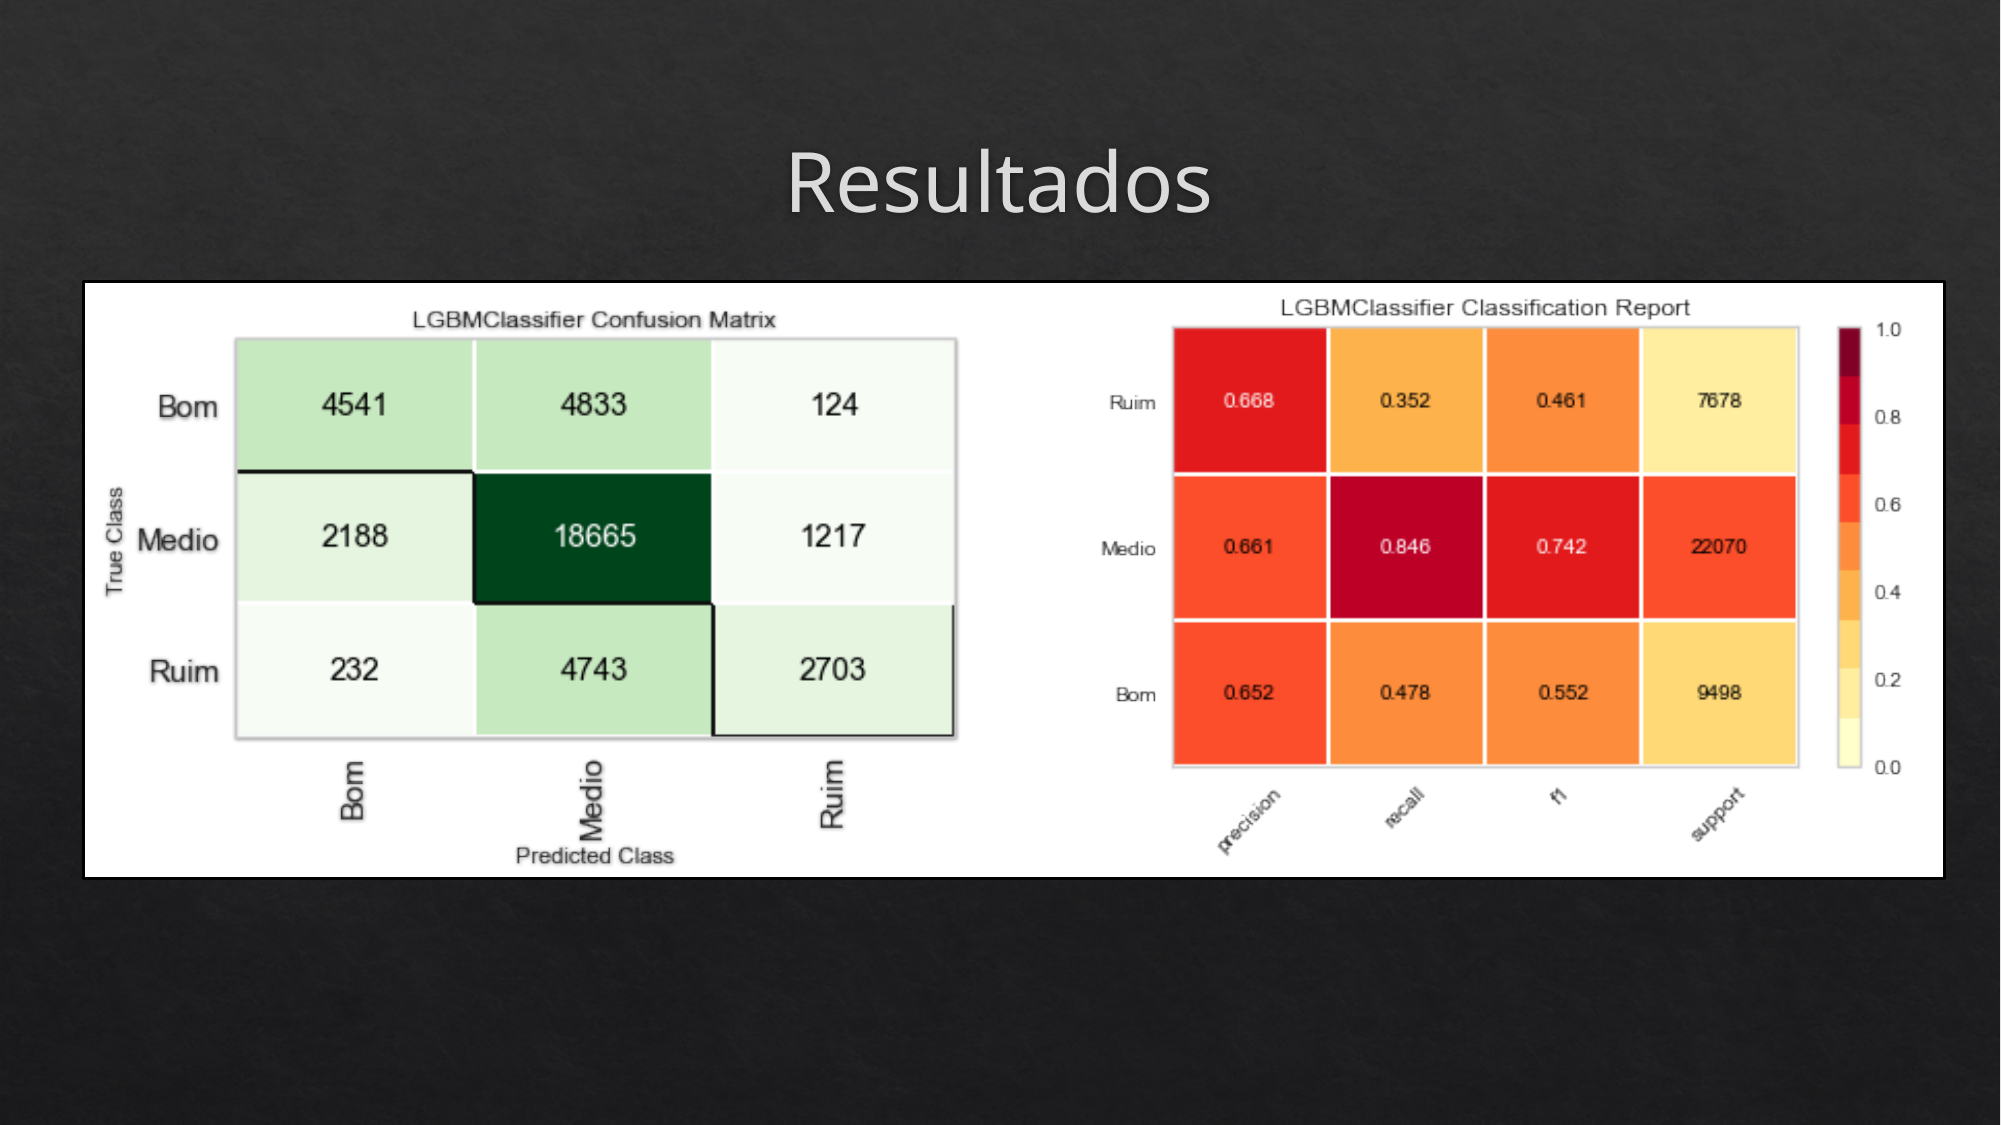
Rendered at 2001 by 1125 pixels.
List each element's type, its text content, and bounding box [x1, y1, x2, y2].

picture [1085, 284, 1917, 869]
title Resultados [149, 99, 1849, 260]
text_box [82, 280, 1946, 880]
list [93, 297, 967, 881]
